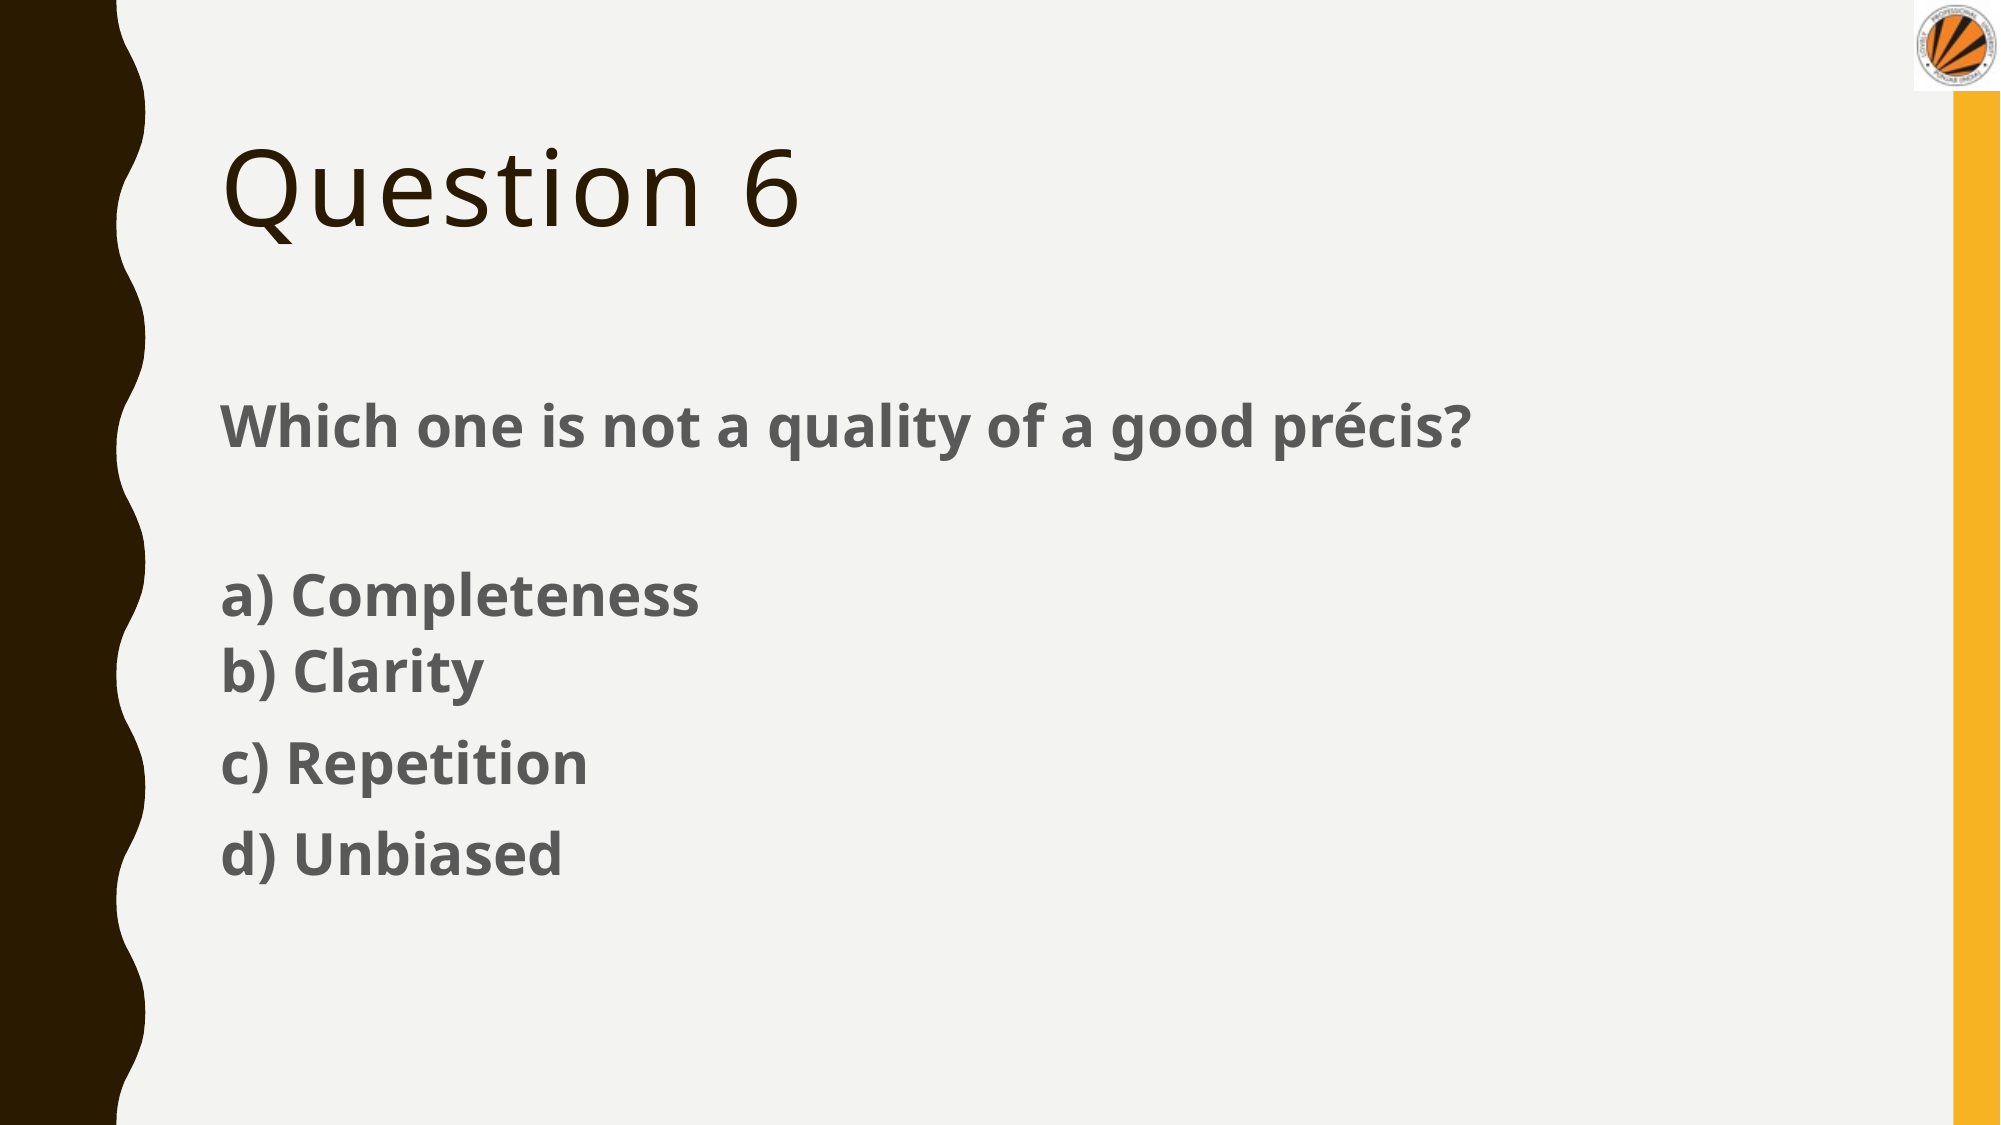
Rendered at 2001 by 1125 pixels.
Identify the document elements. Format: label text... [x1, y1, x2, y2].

list Which one is not a quality of a good précis? a) Completeness b) Clarity c) Repetition d) Unbiased [205, 375, 1875, 965]
picture [1914, 0, 2000, 91]
title Question 6 [205, 127, 1875, 308]
